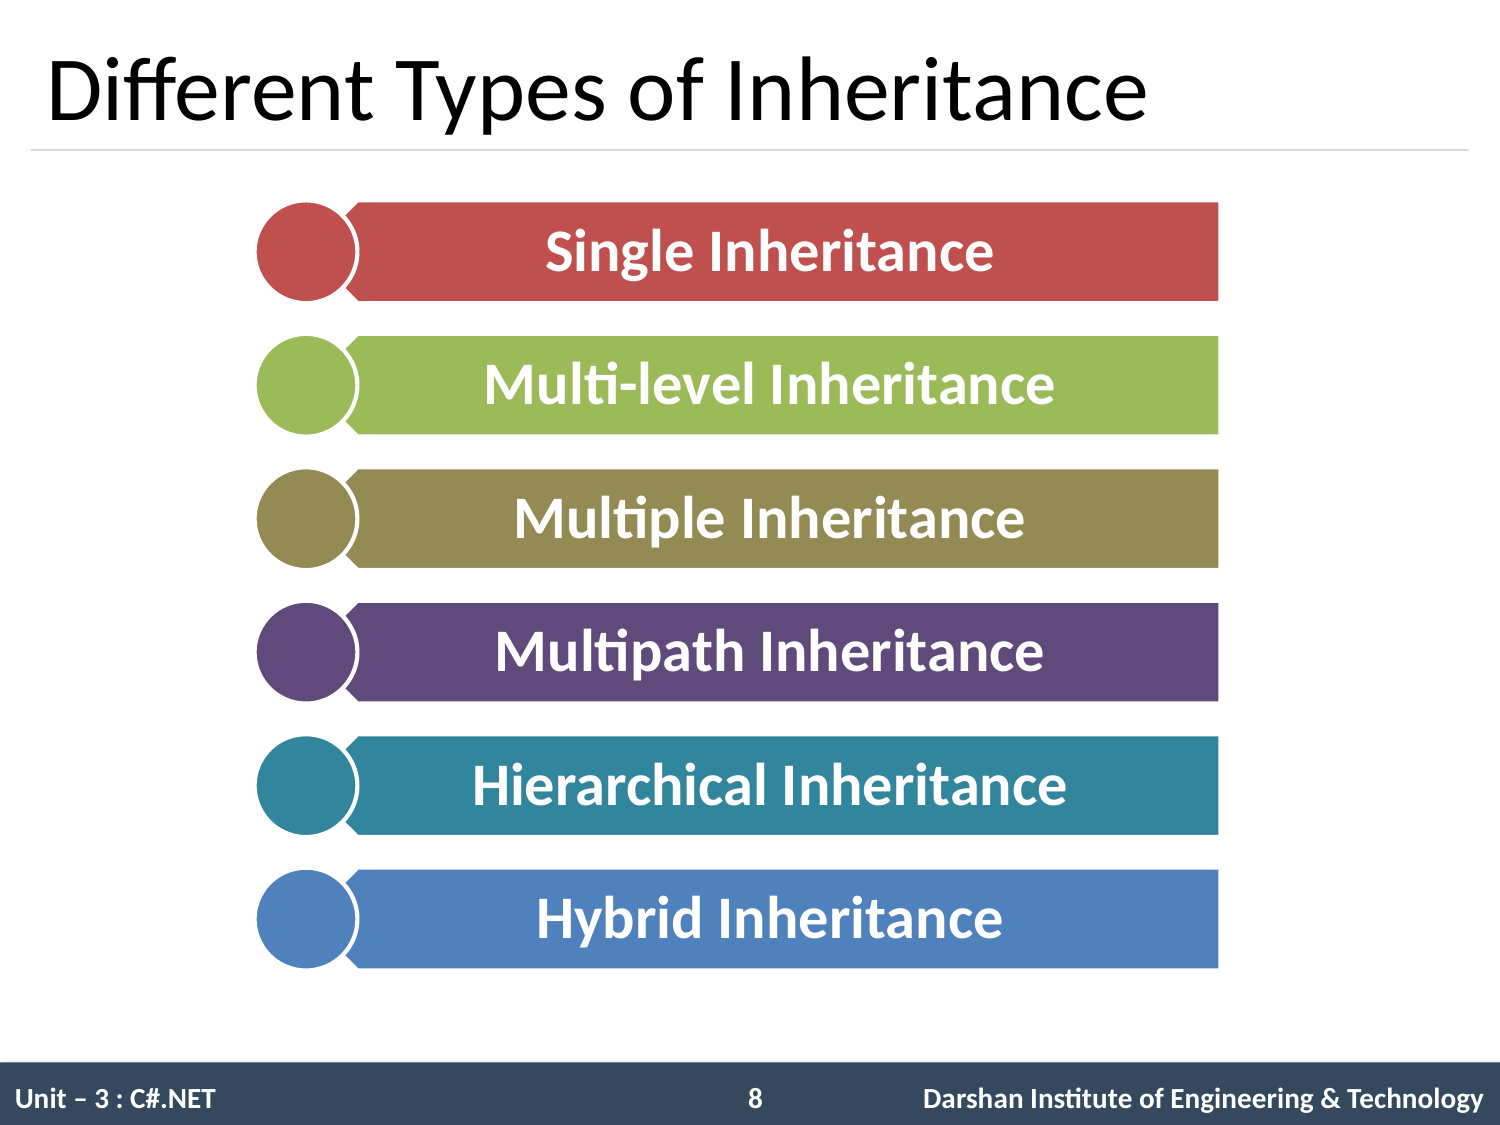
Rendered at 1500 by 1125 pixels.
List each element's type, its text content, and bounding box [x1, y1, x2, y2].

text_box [49, 199, 1426, 972]
title Different Types of Inheritance [31, 17, 1469, 150]
